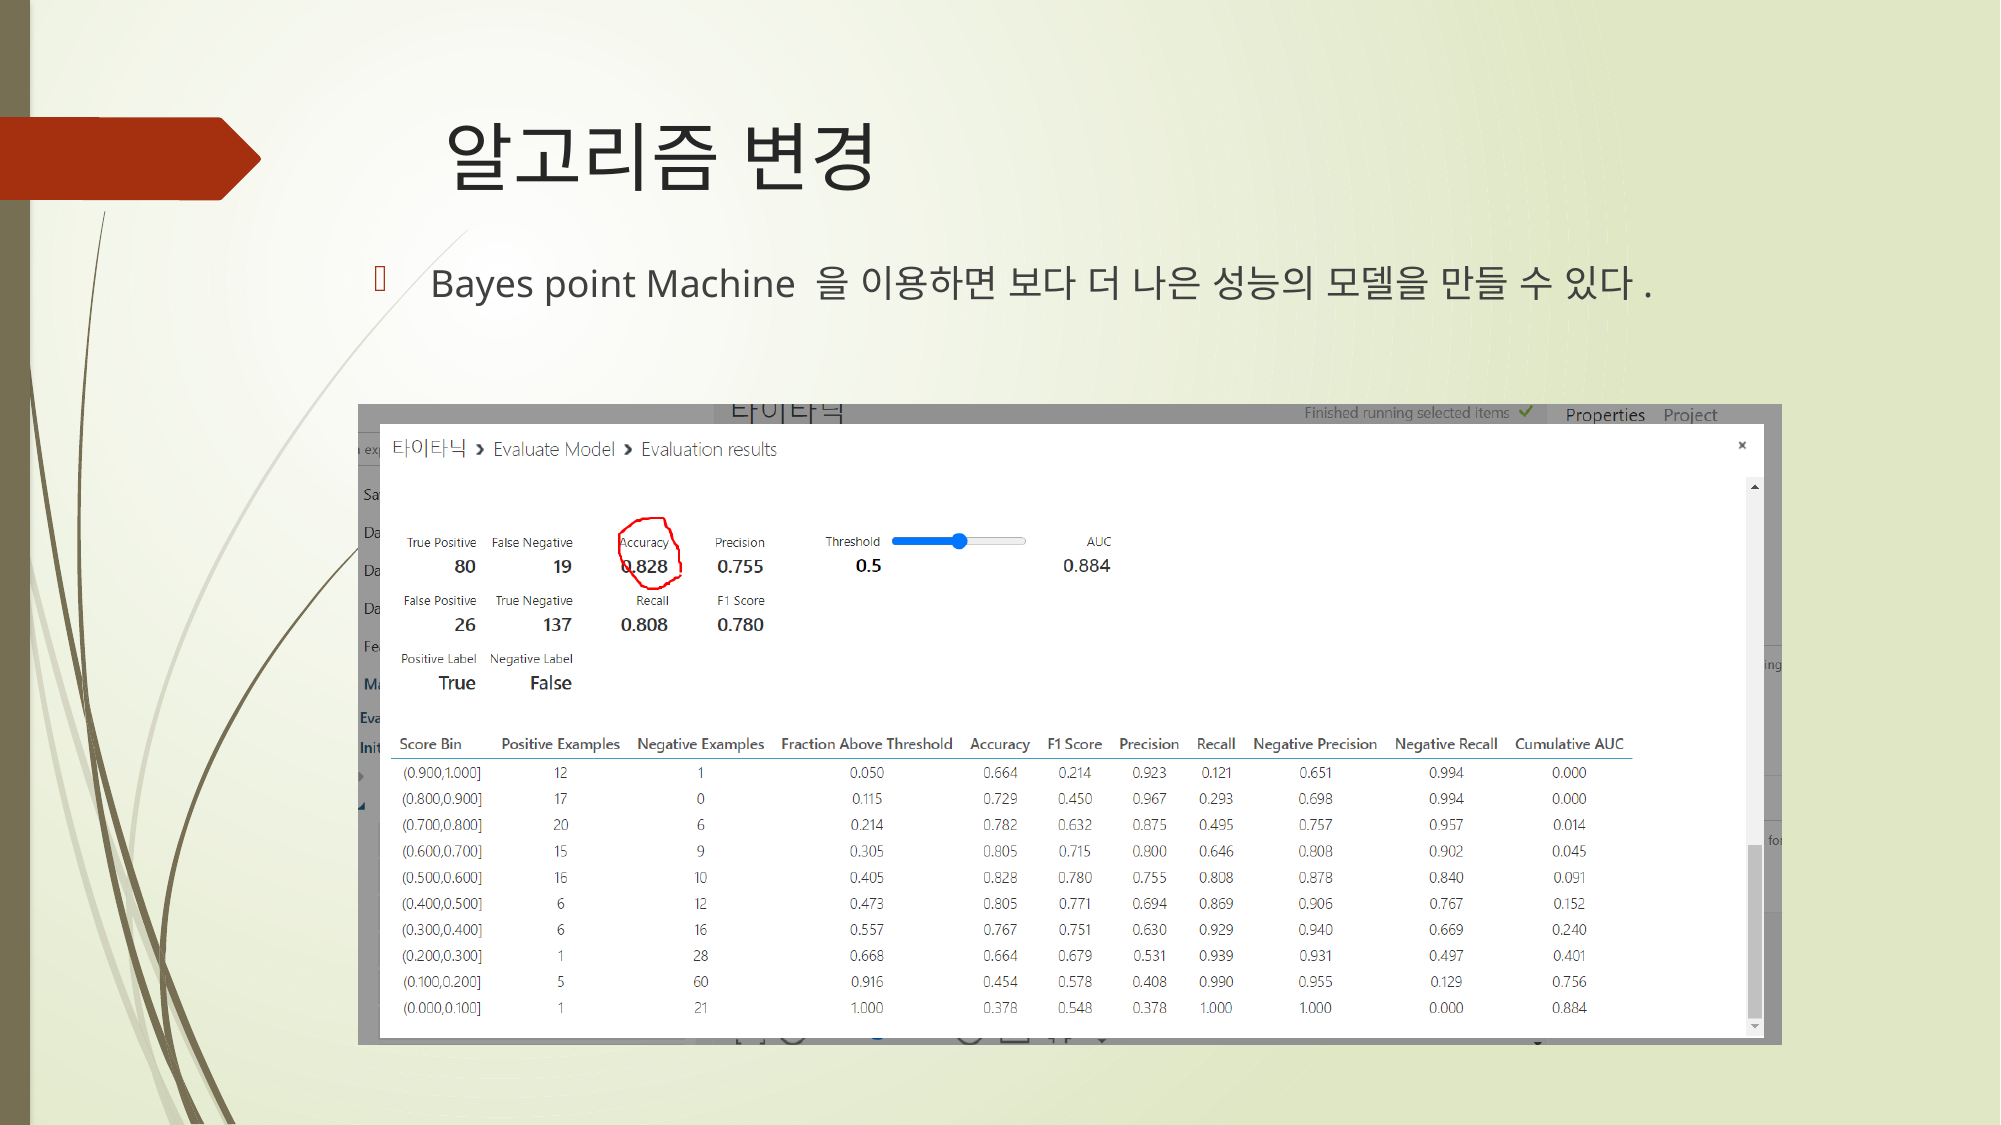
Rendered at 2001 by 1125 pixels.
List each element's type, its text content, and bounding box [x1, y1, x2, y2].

list Bayes point Machine 을 이용하면 보다 더 나은 성능의 모델을 만들 수 있다. [358, 252, 1822, 873]
picture [358, 404, 1782, 1045]
title 알고리즘 변경 [429, 102, 1892, 313]
